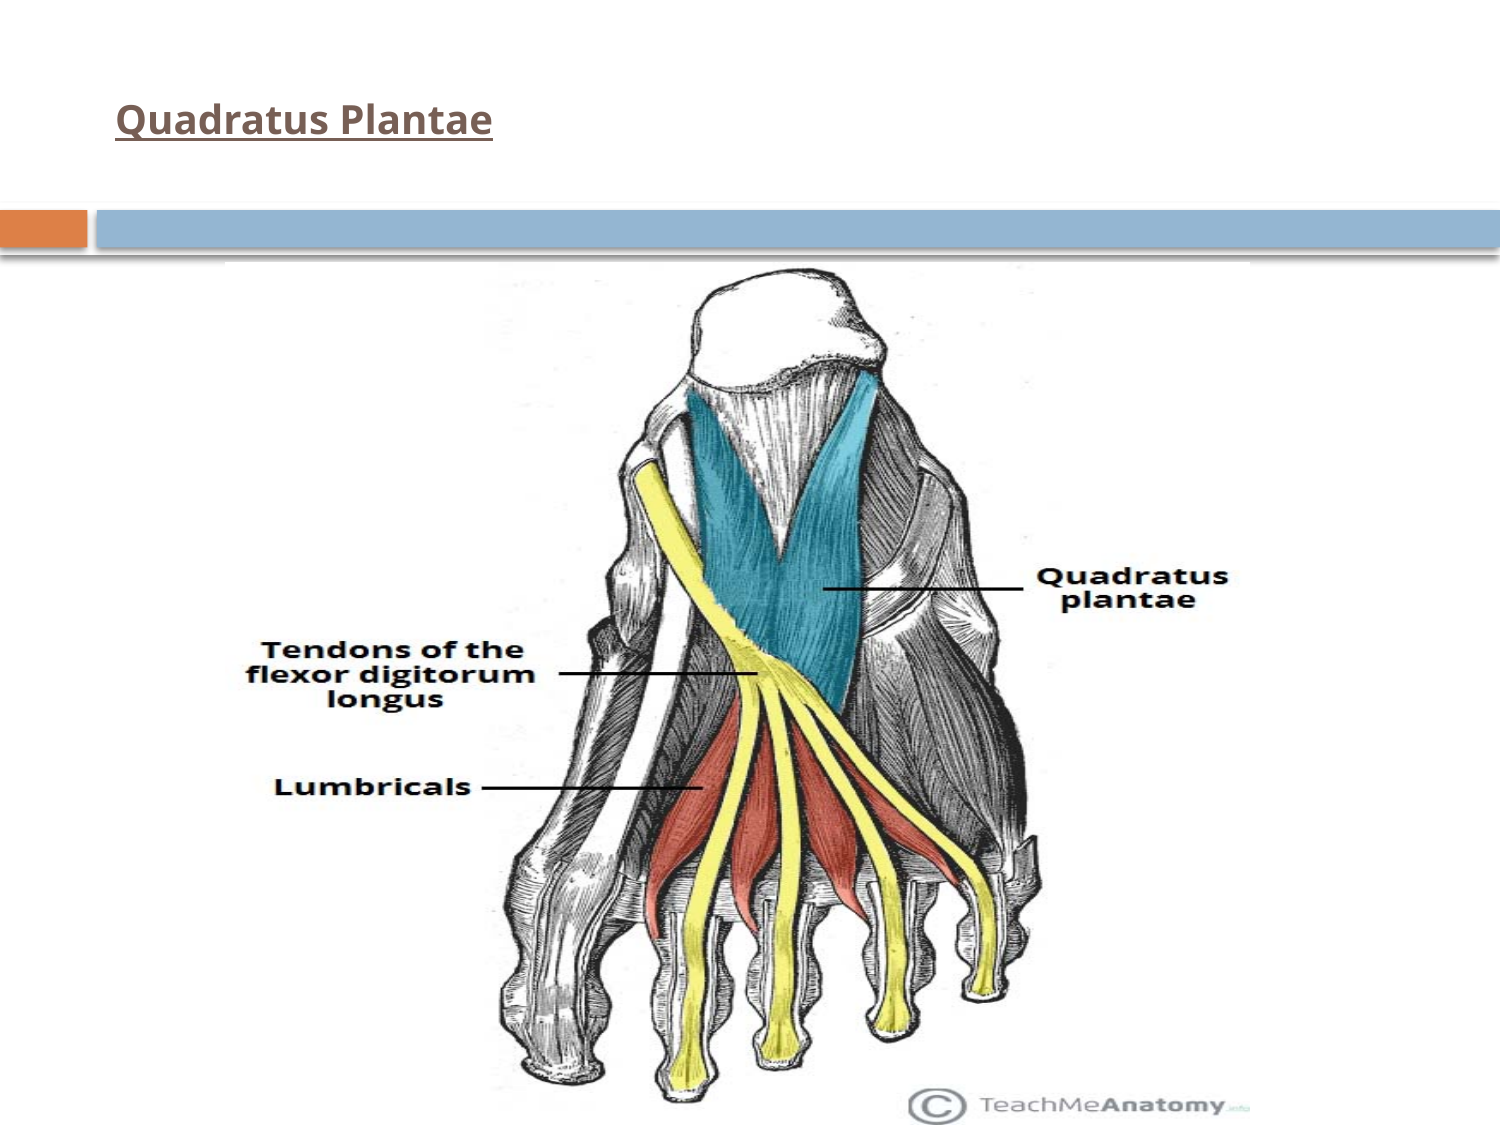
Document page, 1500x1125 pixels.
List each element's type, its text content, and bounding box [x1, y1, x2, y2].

title Quadratus Plantae [100, 37, 1438, 200]
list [224, 262, 1251, 1125]
